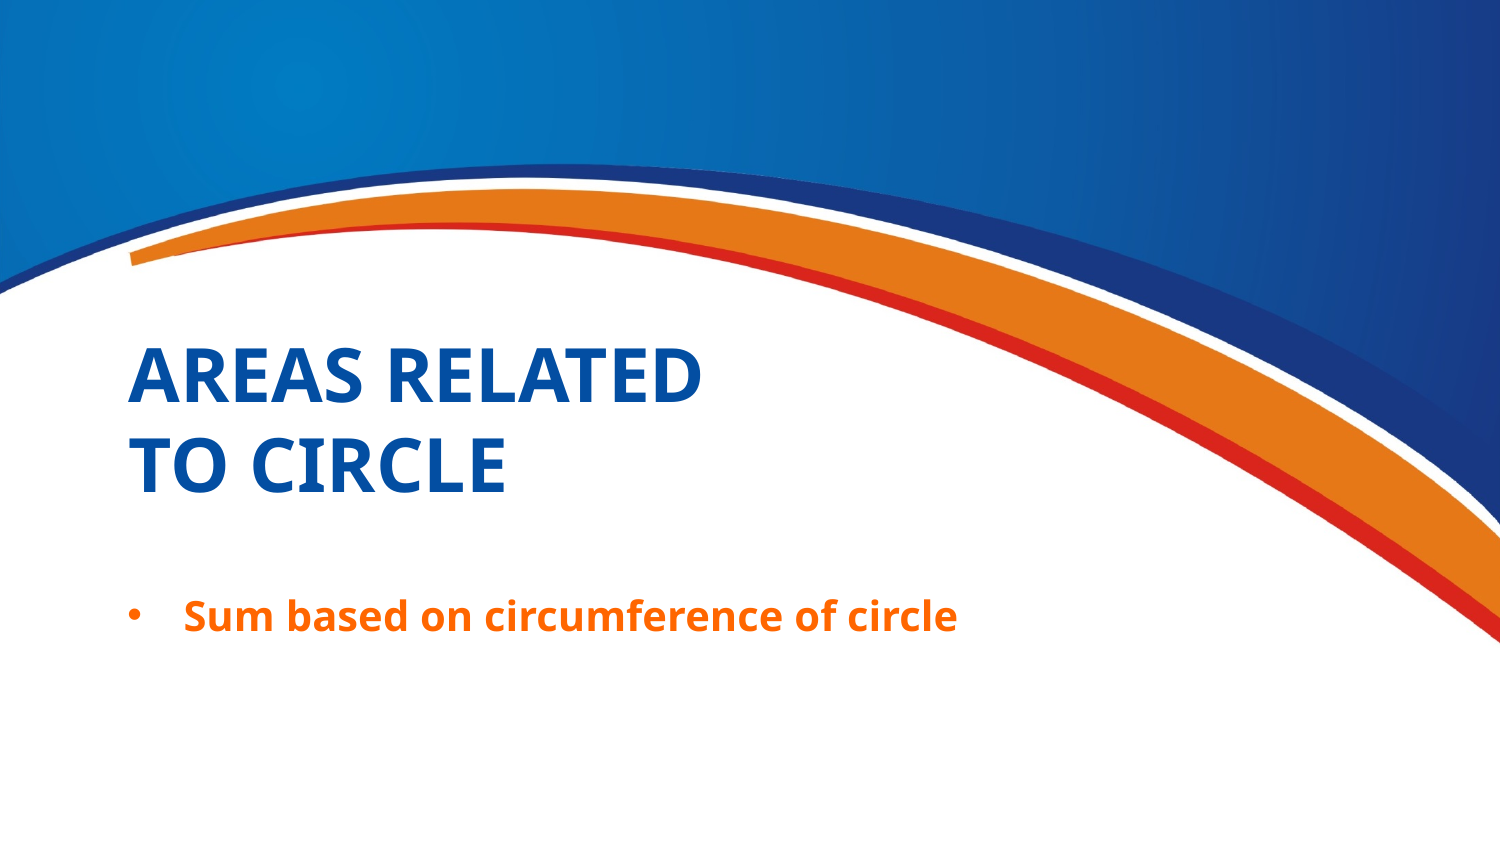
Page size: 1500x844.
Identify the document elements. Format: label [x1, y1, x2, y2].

picture [0, 0, 1500, 649]
